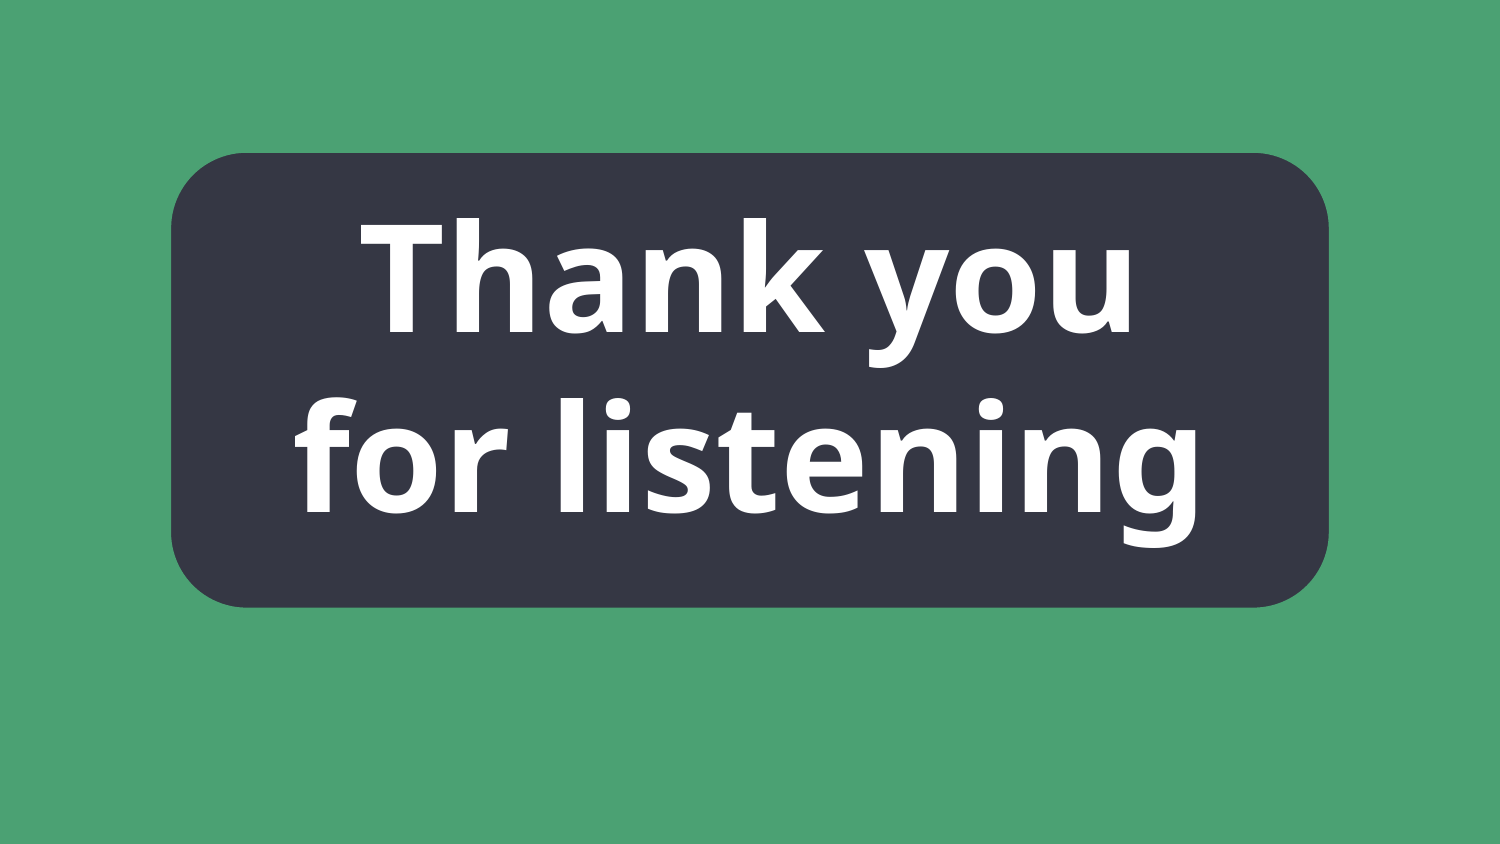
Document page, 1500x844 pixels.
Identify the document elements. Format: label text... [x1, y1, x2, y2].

text_box Thank you for listening [264, 167, 1235, 676]
text_box [170, 152, 1330, 609]
